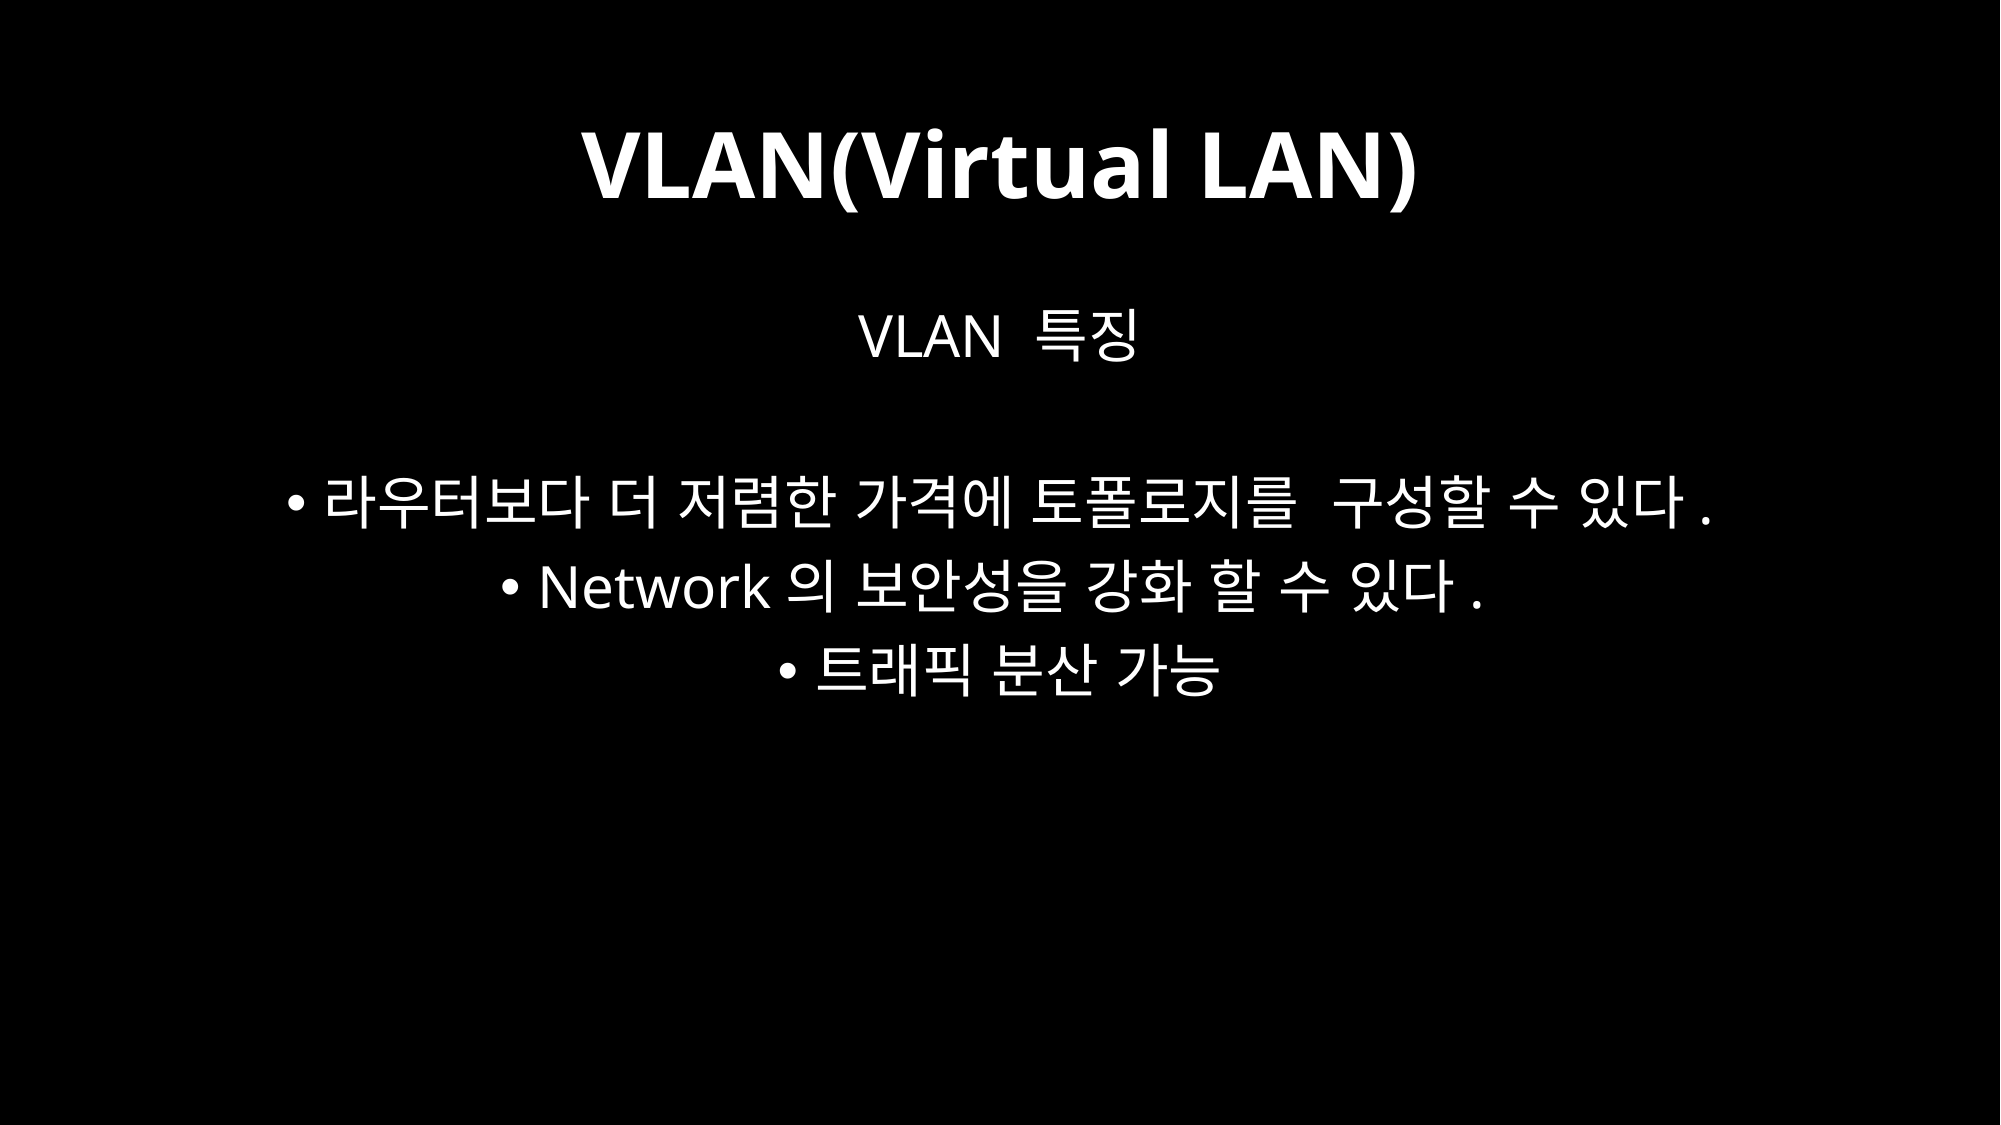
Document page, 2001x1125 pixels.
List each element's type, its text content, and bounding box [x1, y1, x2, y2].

title VLAN(Virtual LAN) [137, 59, 1863, 278]
list VLAN 특징 라우터보다 더 저렴한 가격에 토폴로지를 구성할 수 있다. Network의 보안성을 강화 할 수 있다. 트래픽 분산 가능 [137, 299, 1863, 1014]
